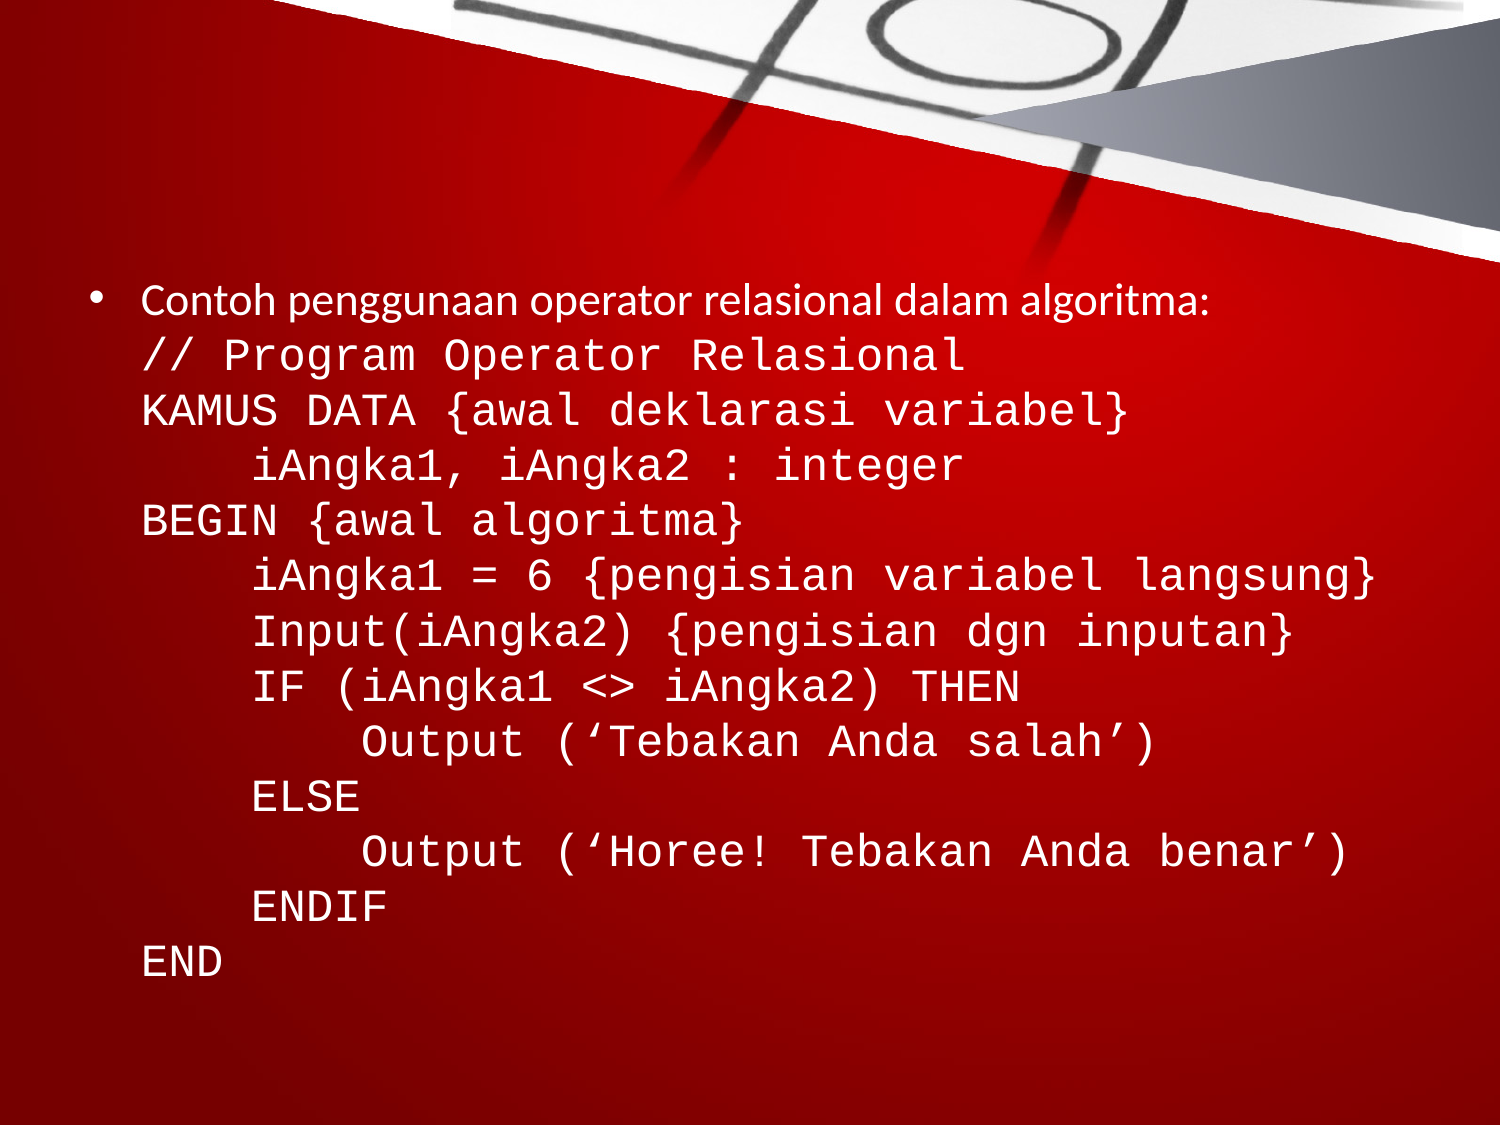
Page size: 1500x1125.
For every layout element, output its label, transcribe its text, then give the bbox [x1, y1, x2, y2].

list Contoh penggunaan operator relasional dalam algoritma: // Program Operator Relasional KAMUS DATA {awal deklarasi variabel} iAngka1, iAngka2 : integer BEGIN {awal algoritma} iAngka1 = 6 {pengisian variabel langsung} Input(iAngka2) {pengisian dgn inputan} IF (iAngka1 <> iAngka2) THEN Output (‘Tebakan Anda salah’) ELSE Output (‘Horee! Tebakan Anda benar’) ENDIF END [73, 261, 1427, 1011]
picture [0, 0, 1500, 1125]
